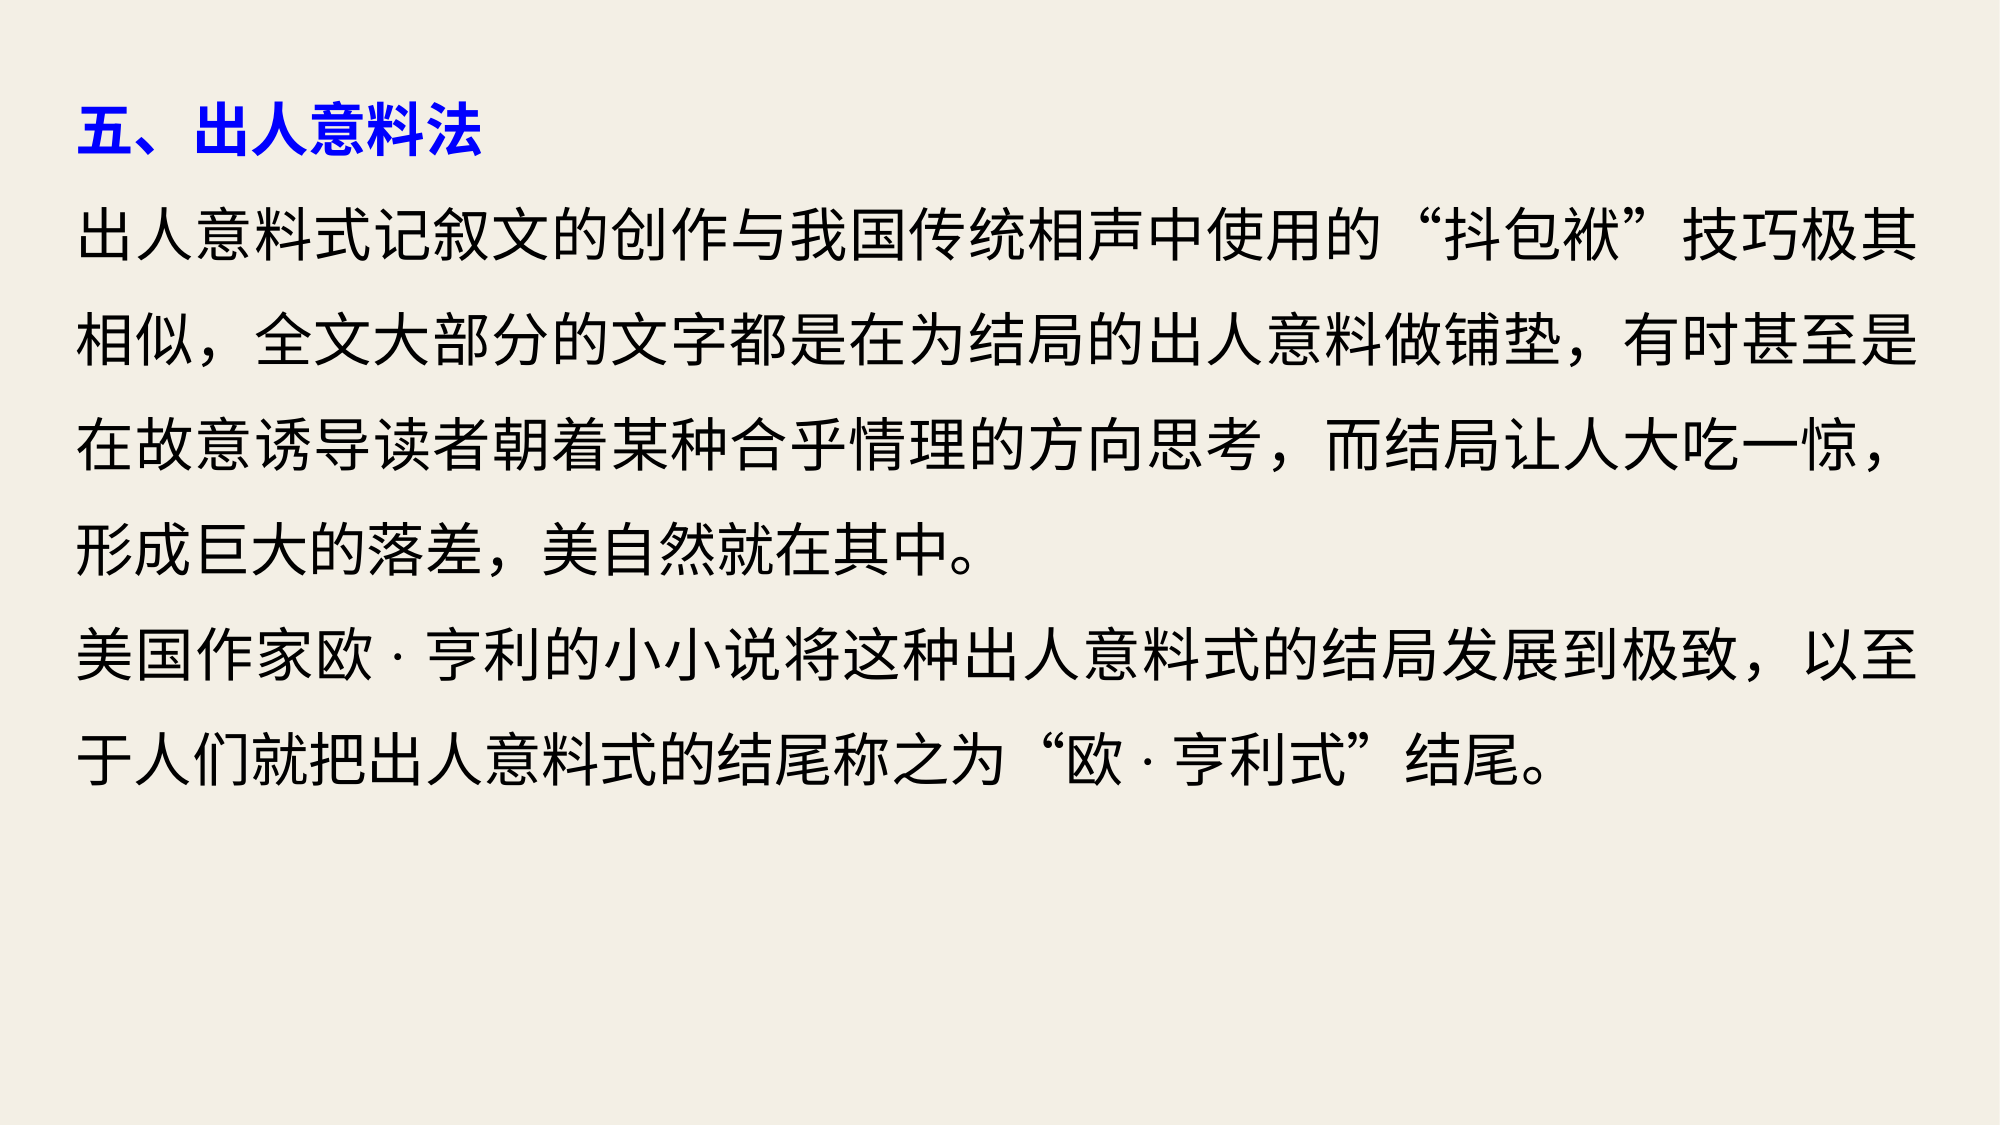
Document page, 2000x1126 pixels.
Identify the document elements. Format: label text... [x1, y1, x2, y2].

text_box 五、出人意料法 出人意料式记叙文的创作与我国传统相声中使用的“抖包袱”技巧极其相似，全文大部分的文字都是在为结局的出人意料做铺垫，有时甚至是在故意诱导读者朝着某种合乎情理的方向思考，而结局让人大吃一惊，形成巨大的落差，美自然就在其中。 美国作家欧·亨利的小小说将这种出人意料式的结局发展到极致，以至于人们就把出人意料式的结尾称之为“欧·亨利式”结尾。 [55, 48, 1939, 803]
